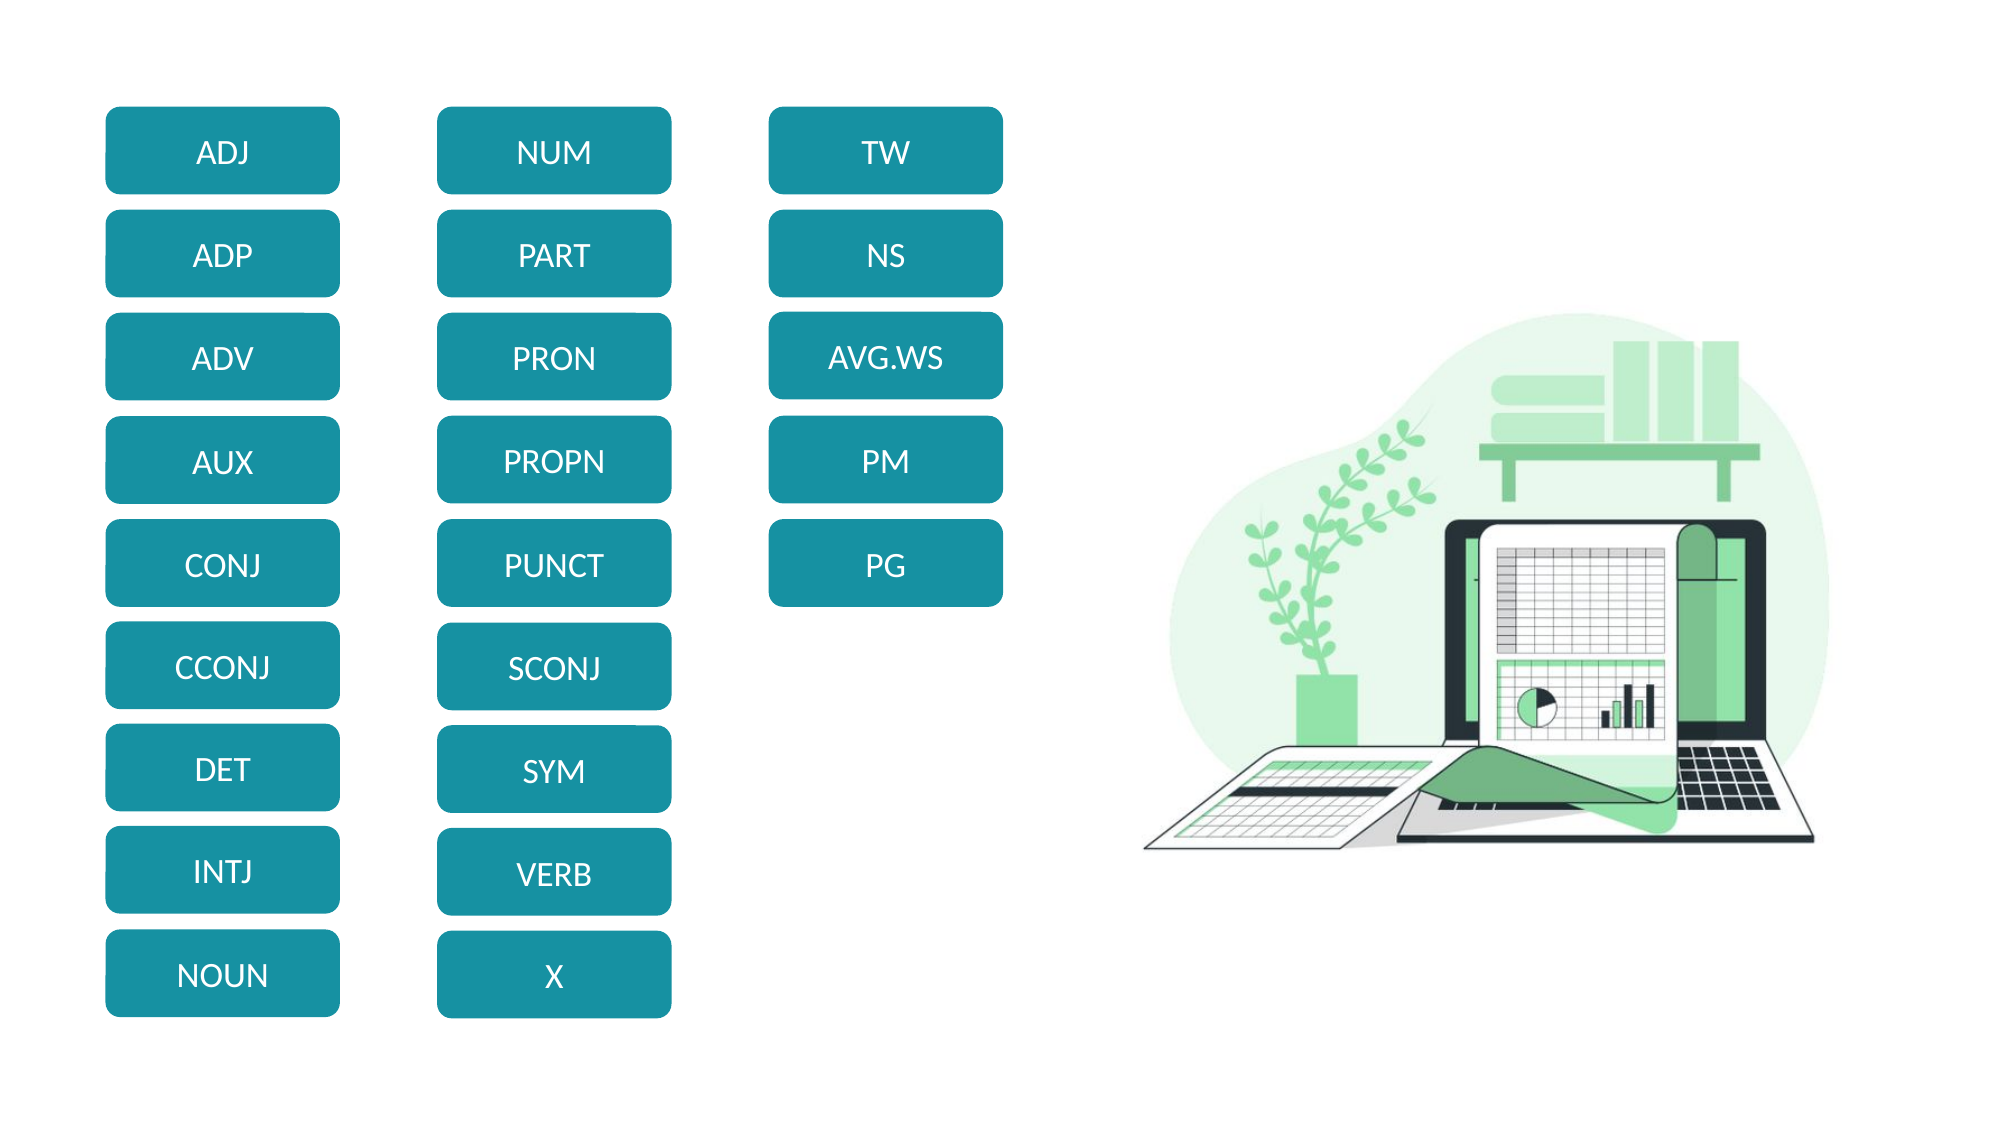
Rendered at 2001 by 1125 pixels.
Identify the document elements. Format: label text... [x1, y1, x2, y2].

text_box INTJ [104, 824, 341, 915]
text_box AUX [104, 415, 341, 505]
text_box ADV [104, 311, 341, 402]
text_box PUNCT [436, 518, 673, 608]
text_box PART [436, 208, 673, 299]
text_box DET [104, 722, 341, 813]
text_box PG [767, 518, 1005, 608]
text_box NS [767, 208, 1005, 299]
text_box VERB [436, 826, 673, 917]
text_box TW [767, 105, 1005, 196]
text_box PRON [436, 311, 673, 402]
picture [1070, 162, 1895, 987]
text_box NUM [436, 105, 673, 196]
text_box NOUN [104, 928, 341, 1019]
text_box PM [767, 414, 1005, 505]
text_box X [436, 929, 673, 1020]
text_box SCONJ [436, 621, 673, 712]
text_box CCONJ [104, 620, 341, 711]
text_box AVG.WS [767, 310, 1005, 401]
text_box PROPN [436, 414, 673, 505]
text_box SYM [436, 724, 673, 814]
text_box CONJ [104, 518, 341, 608]
text_box ADJ [104, 105, 341, 196]
text_box ADP [104, 208, 341, 299]
